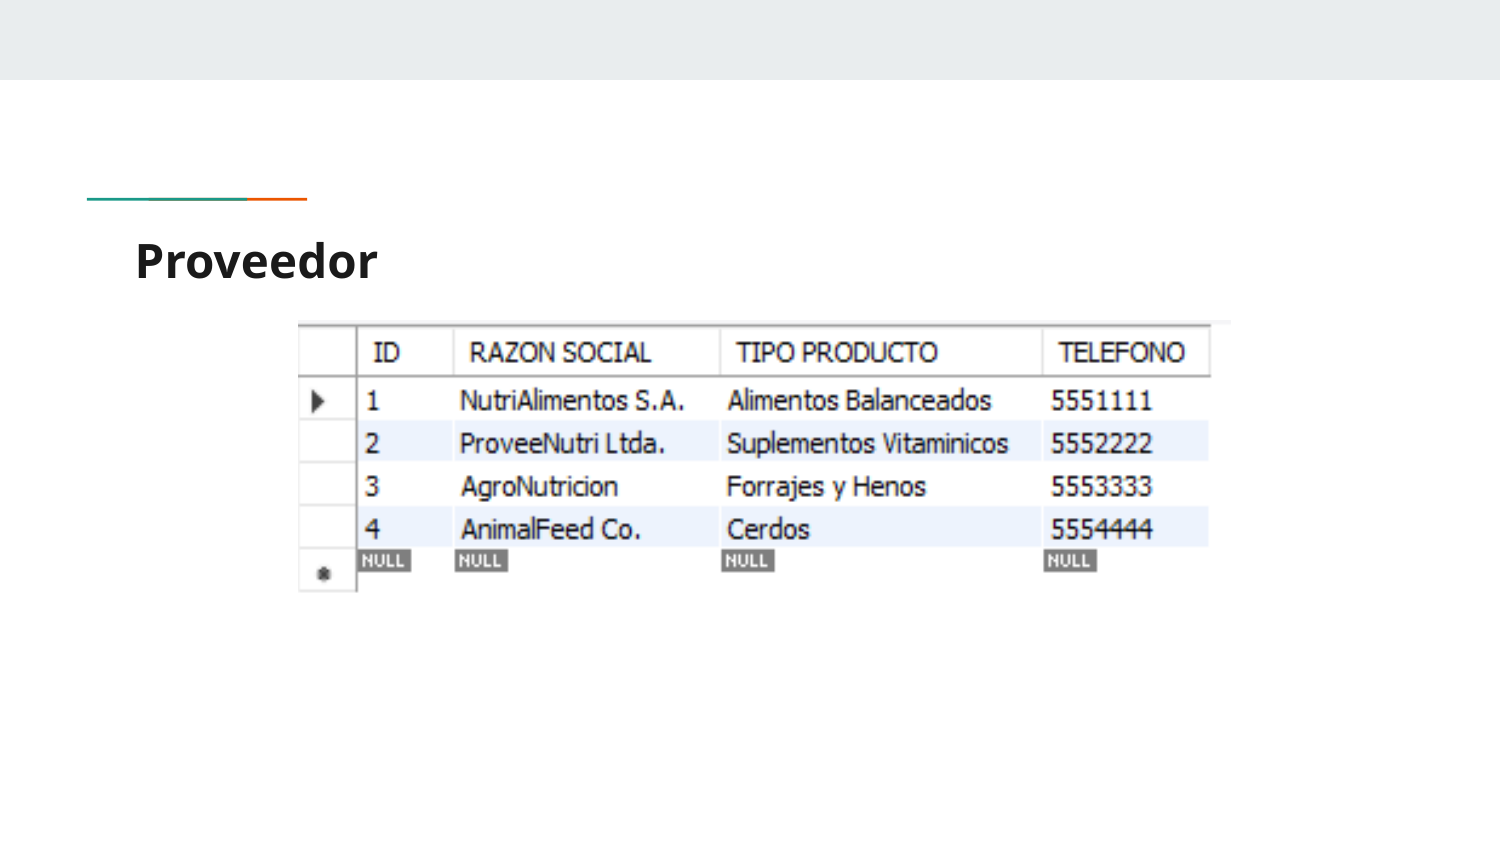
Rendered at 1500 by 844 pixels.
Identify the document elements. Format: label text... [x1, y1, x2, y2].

picture [298, 320, 1231, 647]
title Proveedor [119, 216, 1381, 305]
